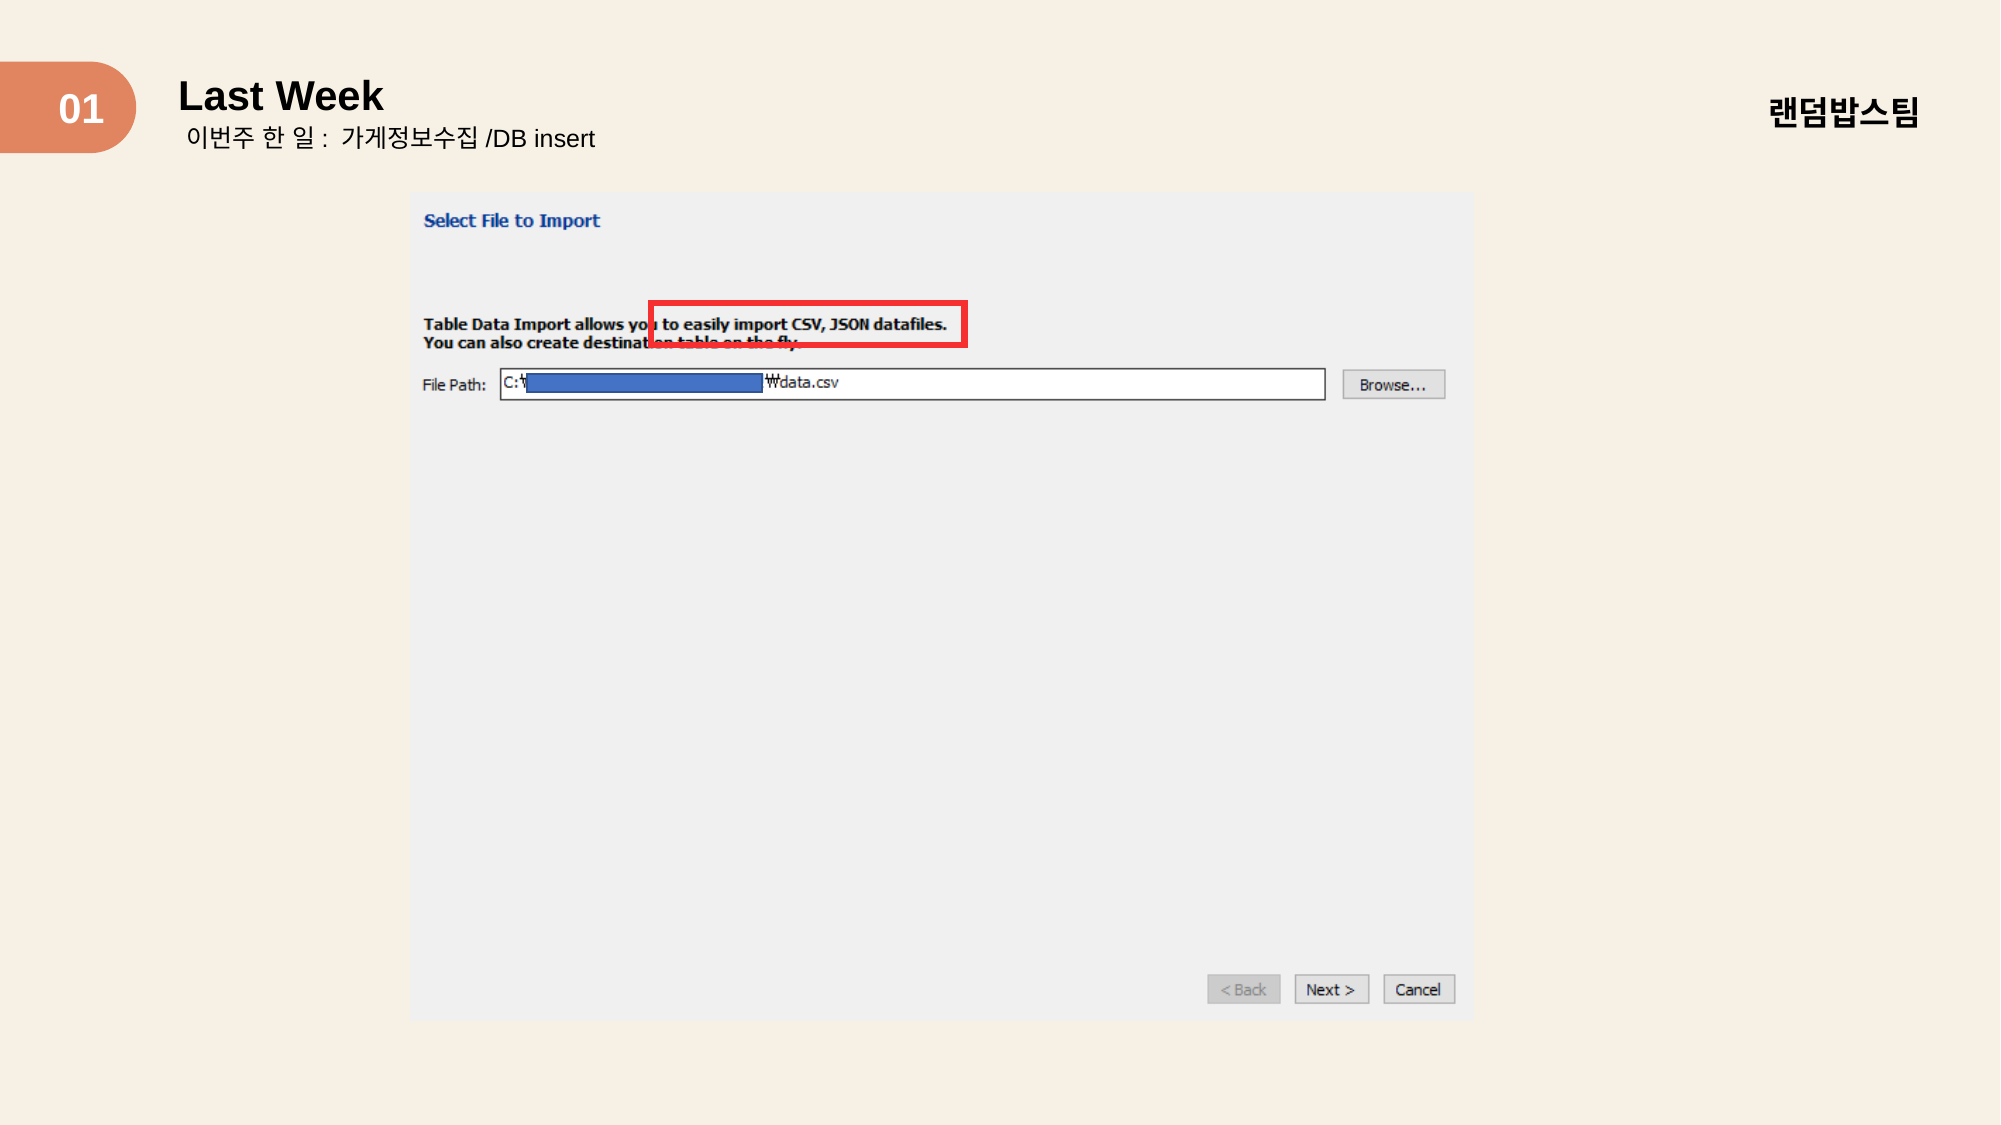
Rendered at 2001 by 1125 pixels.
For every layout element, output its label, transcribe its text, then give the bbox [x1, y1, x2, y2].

picture [410, 192, 1474, 1021]
text_box [0, 60, 138, 155]
text_box 01 [43, 74, 120, 140]
text_box Last Week [163, 61, 400, 127]
text_box 랜덤밥스팀 [1753, 84, 1936, 140]
text_box 이번주 한 일: 가게정보수집/DB insert [171, 114, 611, 160]
